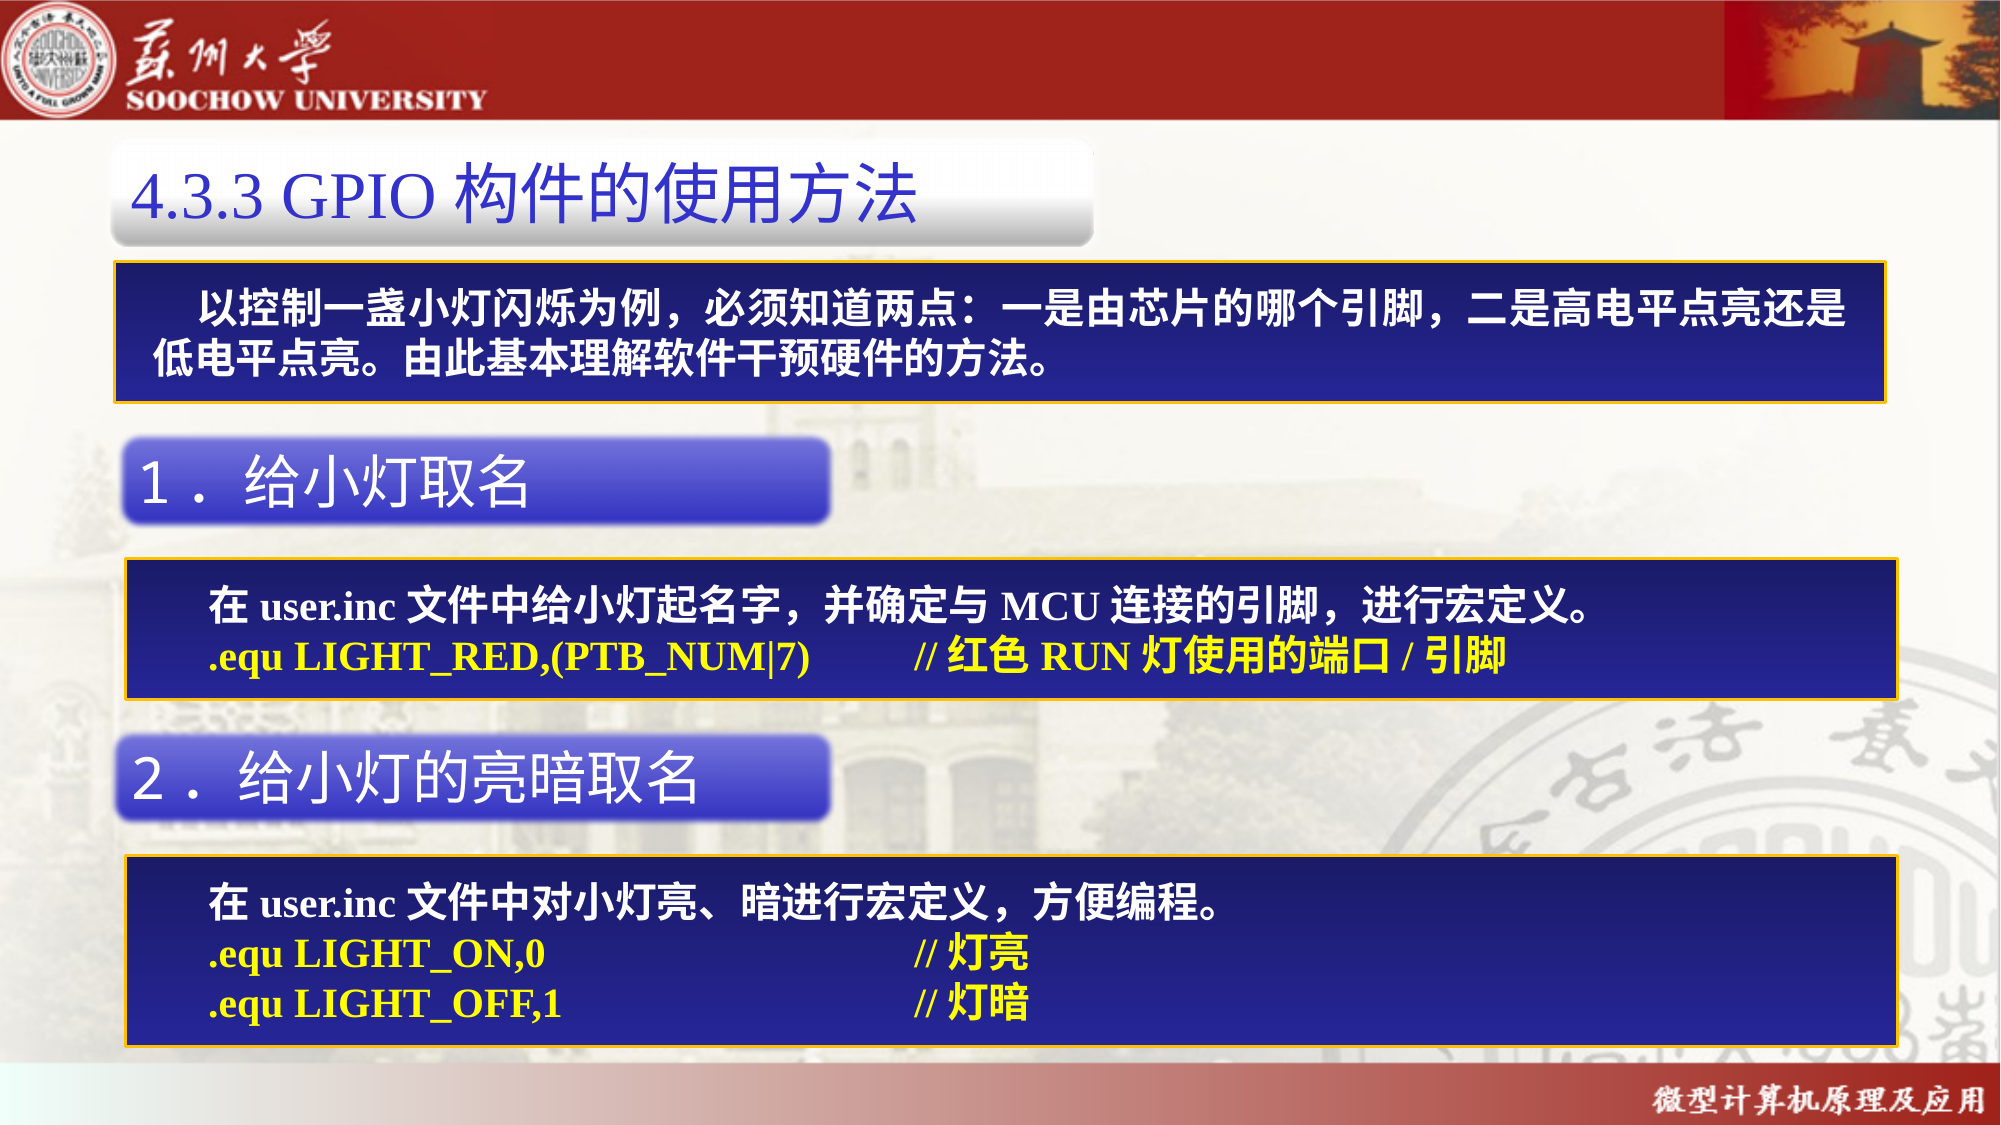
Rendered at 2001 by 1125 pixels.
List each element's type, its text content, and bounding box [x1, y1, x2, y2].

text_box 1．给小灯取名 [127, 443, 826, 519]
text_box 4.3.3 GPIO构件的使用方法 [116, 144, 1092, 244]
text_box 2．给小灯的亮暗取名 [121, 740, 825, 816]
text_box 在user.inc文件中对小灯亮、暗进行宏定义，方便编程。 .equ LIGHT_ON,0 //灯亮 .equ LIGHT_OFF,1 //灯暗 [125, 855, 1898, 1047]
picture [0, 0, 2001, 1125]
text_box 在user.inc文件中给小灯起名字，并确定与MCU连接的引脚，进行宏定义。 .equ LIGHT_RED,(PTB_NUM|7) //红色RUN灯使用的端口/引脚 [125, 558, 1898, 700]
text_box 以控制一盏小灯闪烁为例，必须知道两点：一是由芯片的哪个引脚，二是高电平点亮还是低电平点亮。由此基本理解软件干预硬件的方法。 [114, 261, 1886, 403]
